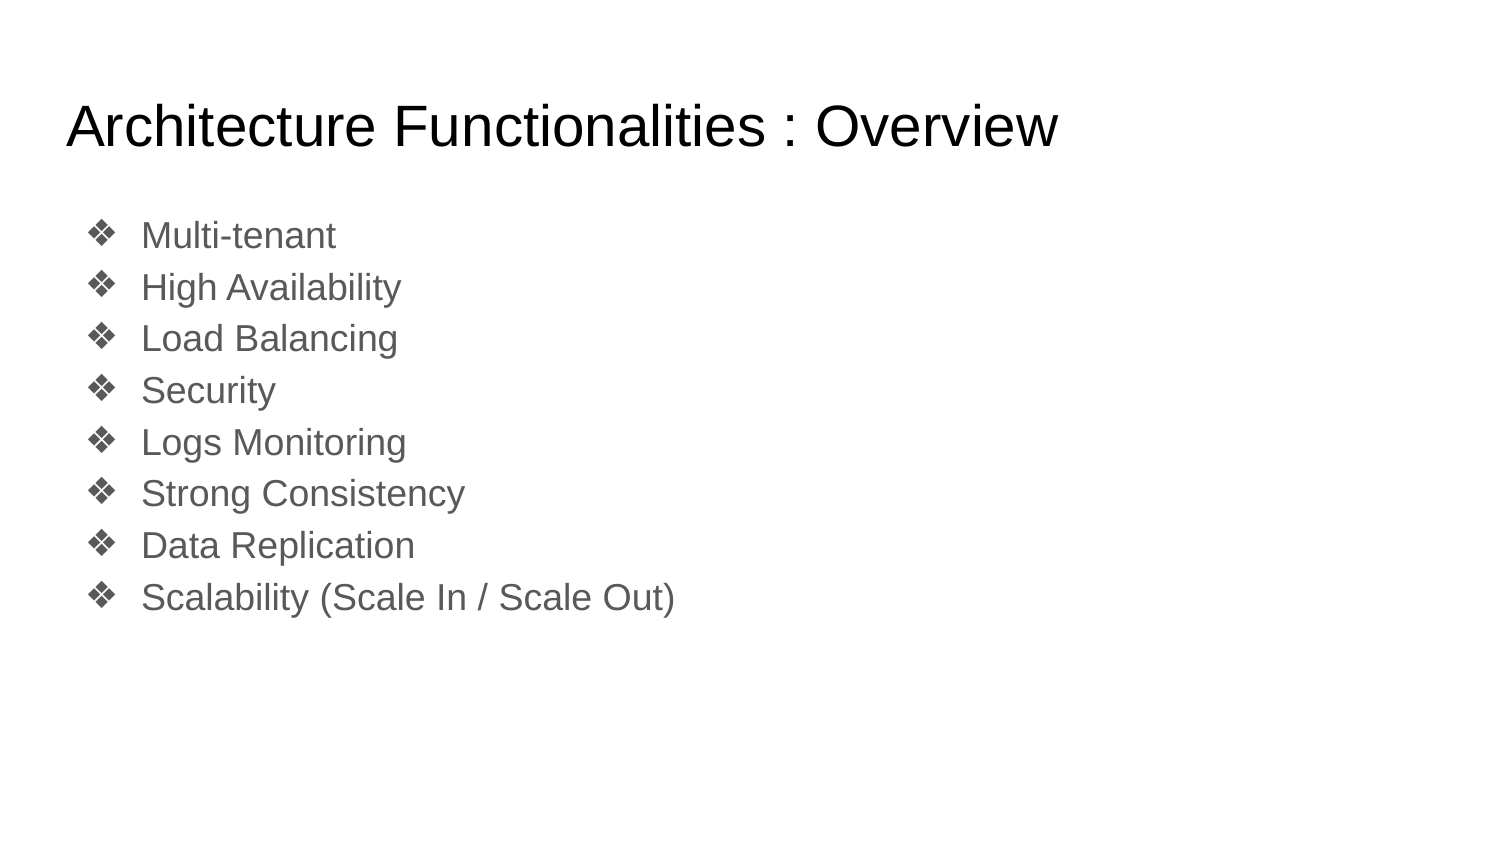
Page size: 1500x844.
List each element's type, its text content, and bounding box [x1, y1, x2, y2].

title Architecture Functionalities : Overview [51, 72, 1449, 167]
list Multi-tenant High Availability Load Balancing Security Logs Monitoring Strong Consistency Data Replication Scalability (Scale In / Scale Out) [51, 189, 1449, 750]
